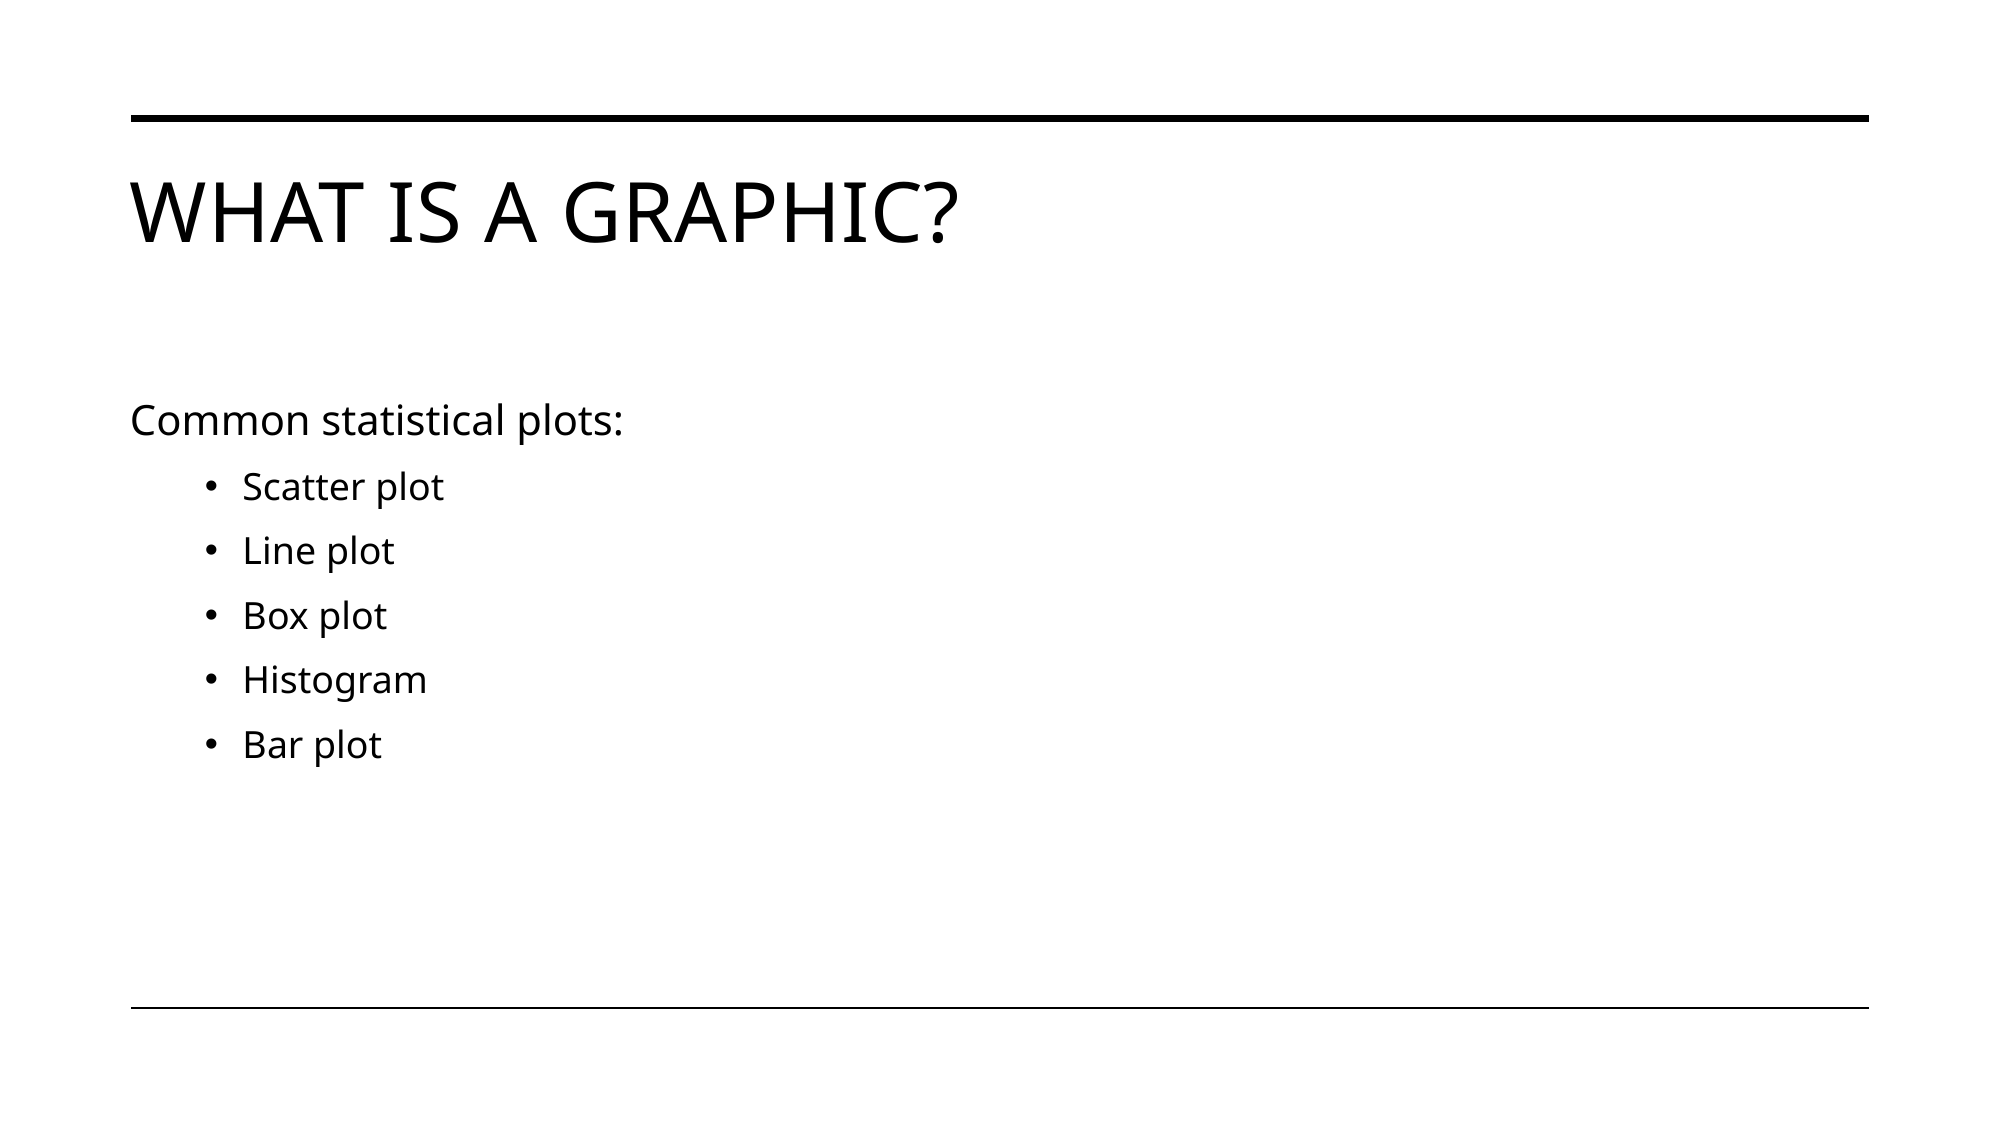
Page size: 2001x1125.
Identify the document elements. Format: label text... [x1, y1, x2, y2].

title What is a graphic? [114, 151, 1869, 376]
list Common statistical plots: Scatter plot Line plot Box plot Histogram Bar plot [114, 376, 1869, 973]
